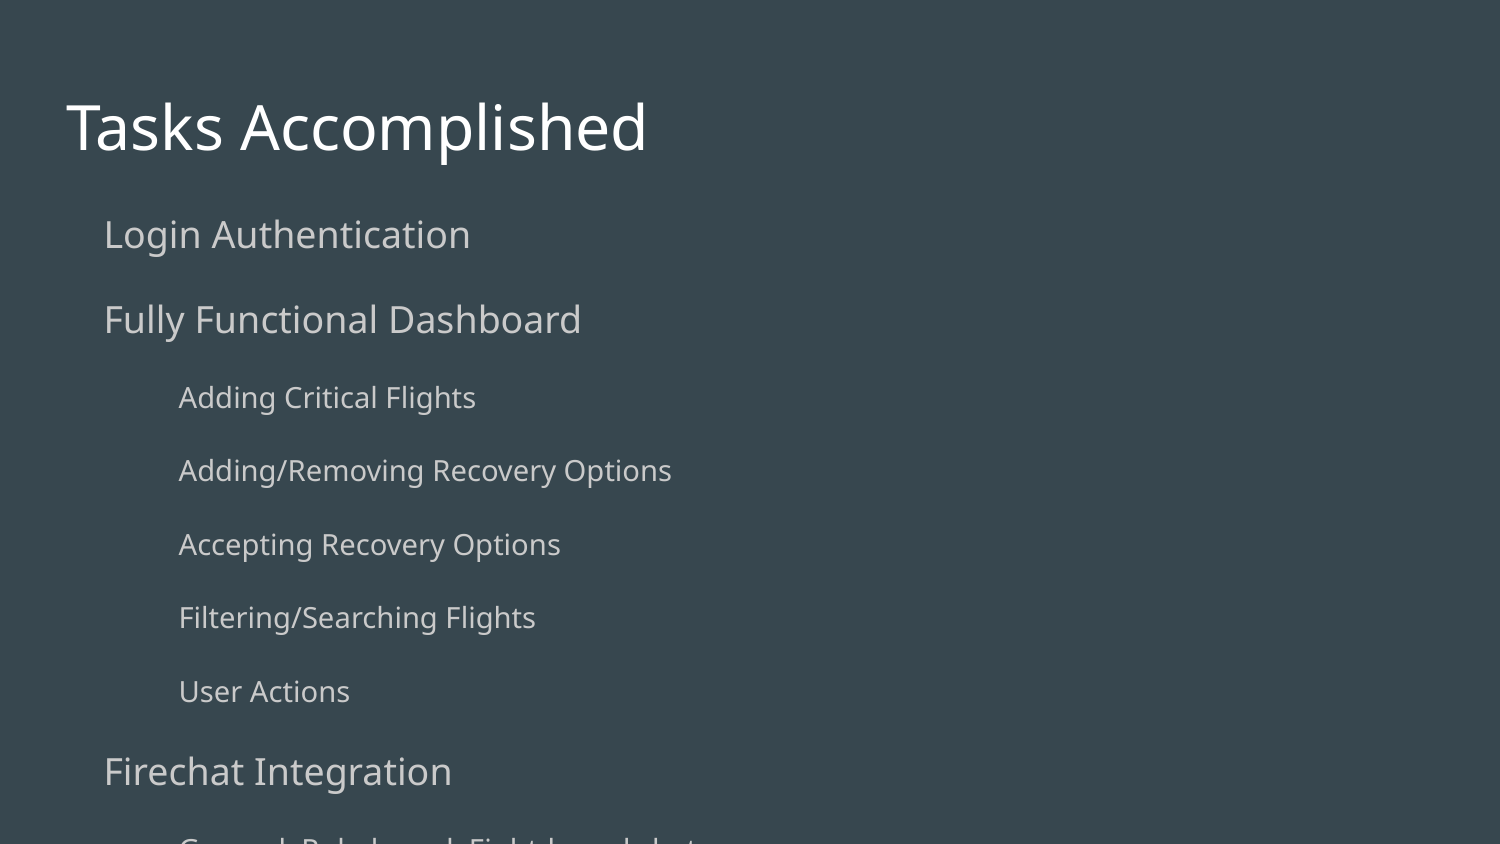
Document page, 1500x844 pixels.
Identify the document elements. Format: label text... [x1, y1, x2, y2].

list Login Authentication Fully Functional Dashboard Adding Critical Flights Adding/Removing Recovery Options Accepting Recovery Options Filtering/Searching Flights User Actions Firechat Integration General, Role-based, Fight-based chats Real Time updates through Action Cable utilities [51, 189, 1449, 750]
title Tasks Accomplished [51, 72, 1449, 167]
